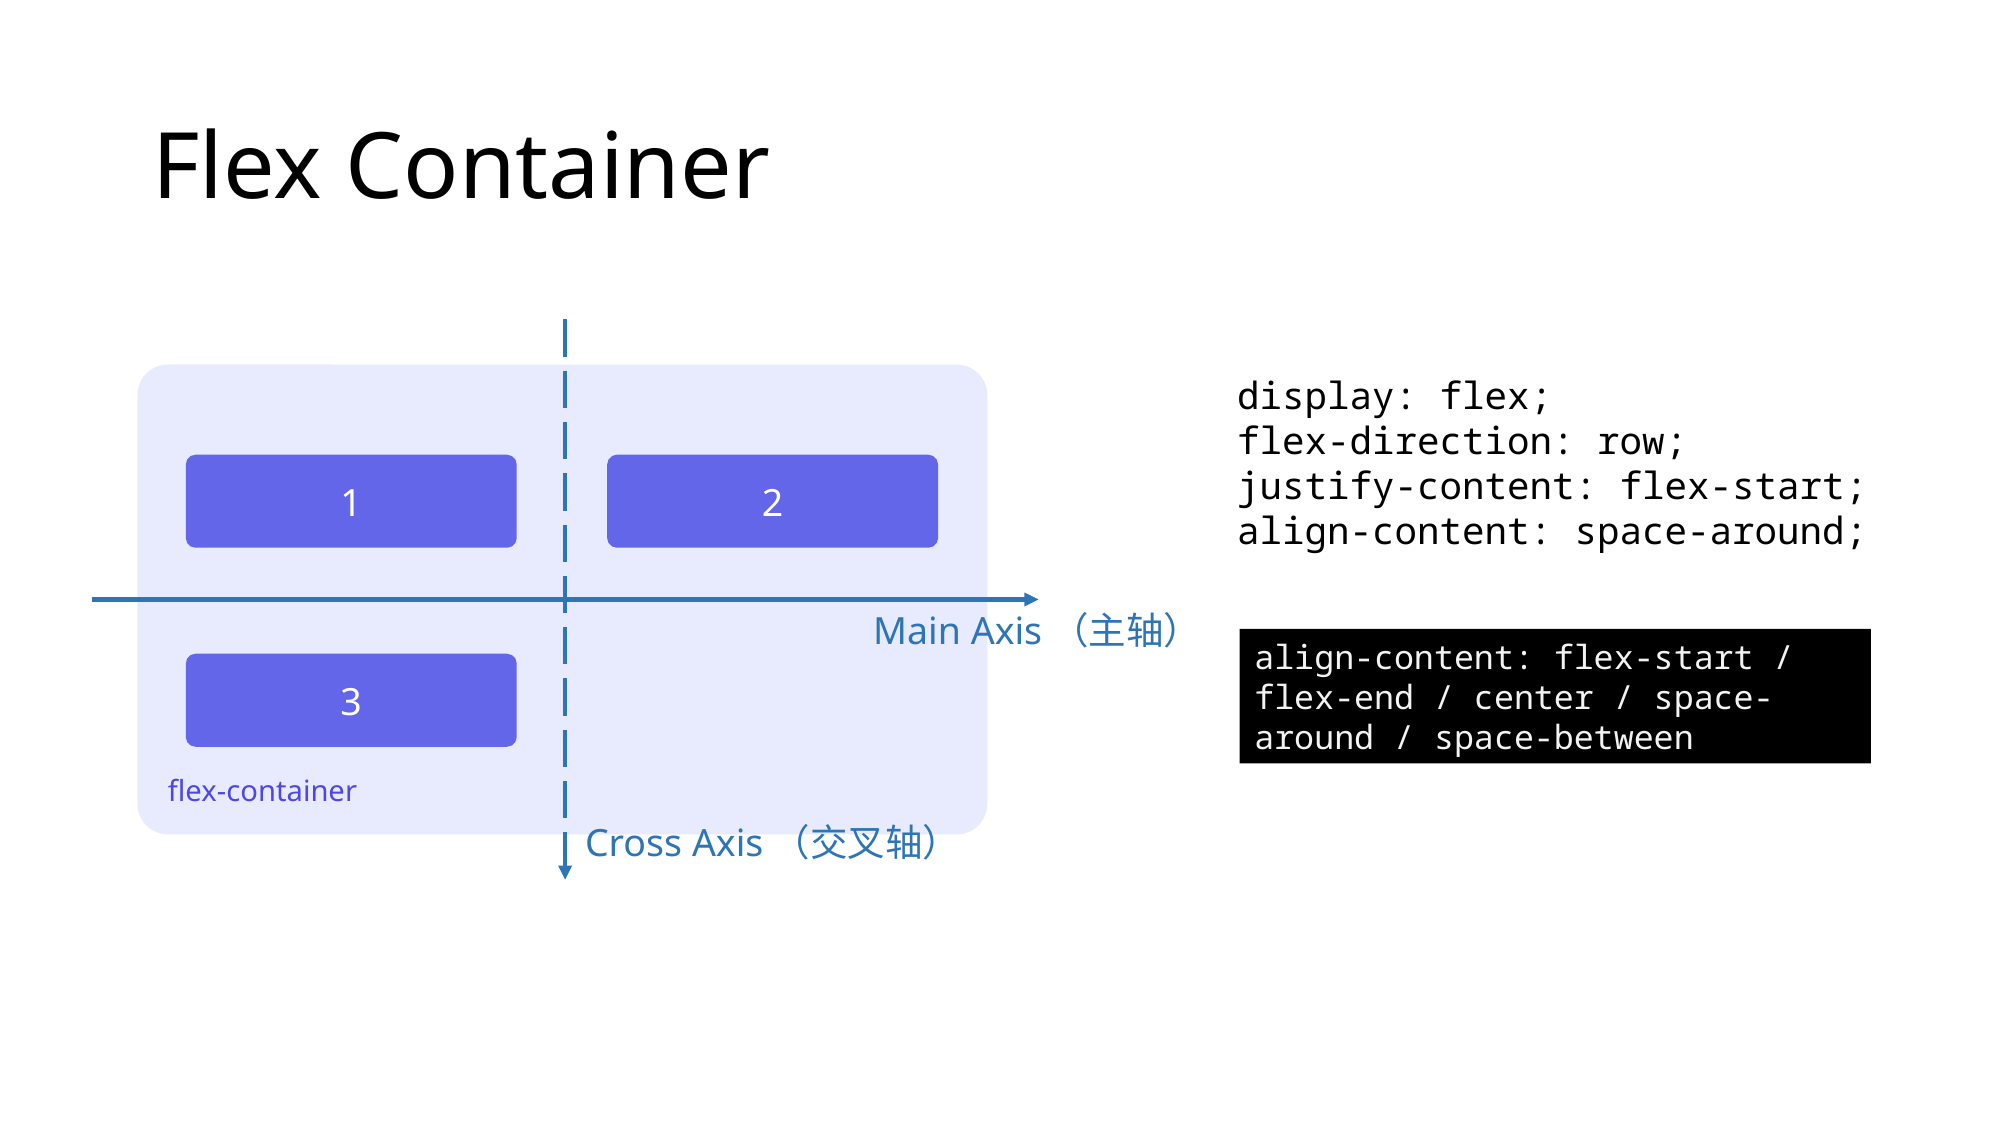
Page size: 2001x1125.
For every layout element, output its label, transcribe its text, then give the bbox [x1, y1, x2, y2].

text_box [136, 602, 565, 836]
text_box flex-container [153, 765, 380, 815]
text_box 3 [184, 652, 518, 748]
text_box 2 [606, 453, 940, 549]
text_box align-content: flex-start / flex-end / center / space-around / space-between [1239, 628, 1871, 764]
text_box [136, 363, 565, 597]
text_box [566, 602, 989, 836]
text_box Cross Axis（交叉轴） [570, 811, 975, 872]
text_box Main Axis（主轴） [858, 599, 1217, 660]
text_box 1 [184, 453, 518, 549]
text_box display: flex; flex-direction: row; justify-content: flex-start; align-content: space-around; [1222, 364, 1925, 560]
text_box [566, 363, 989, 597]
title Flex Container [137, 59, 1863, 278]
